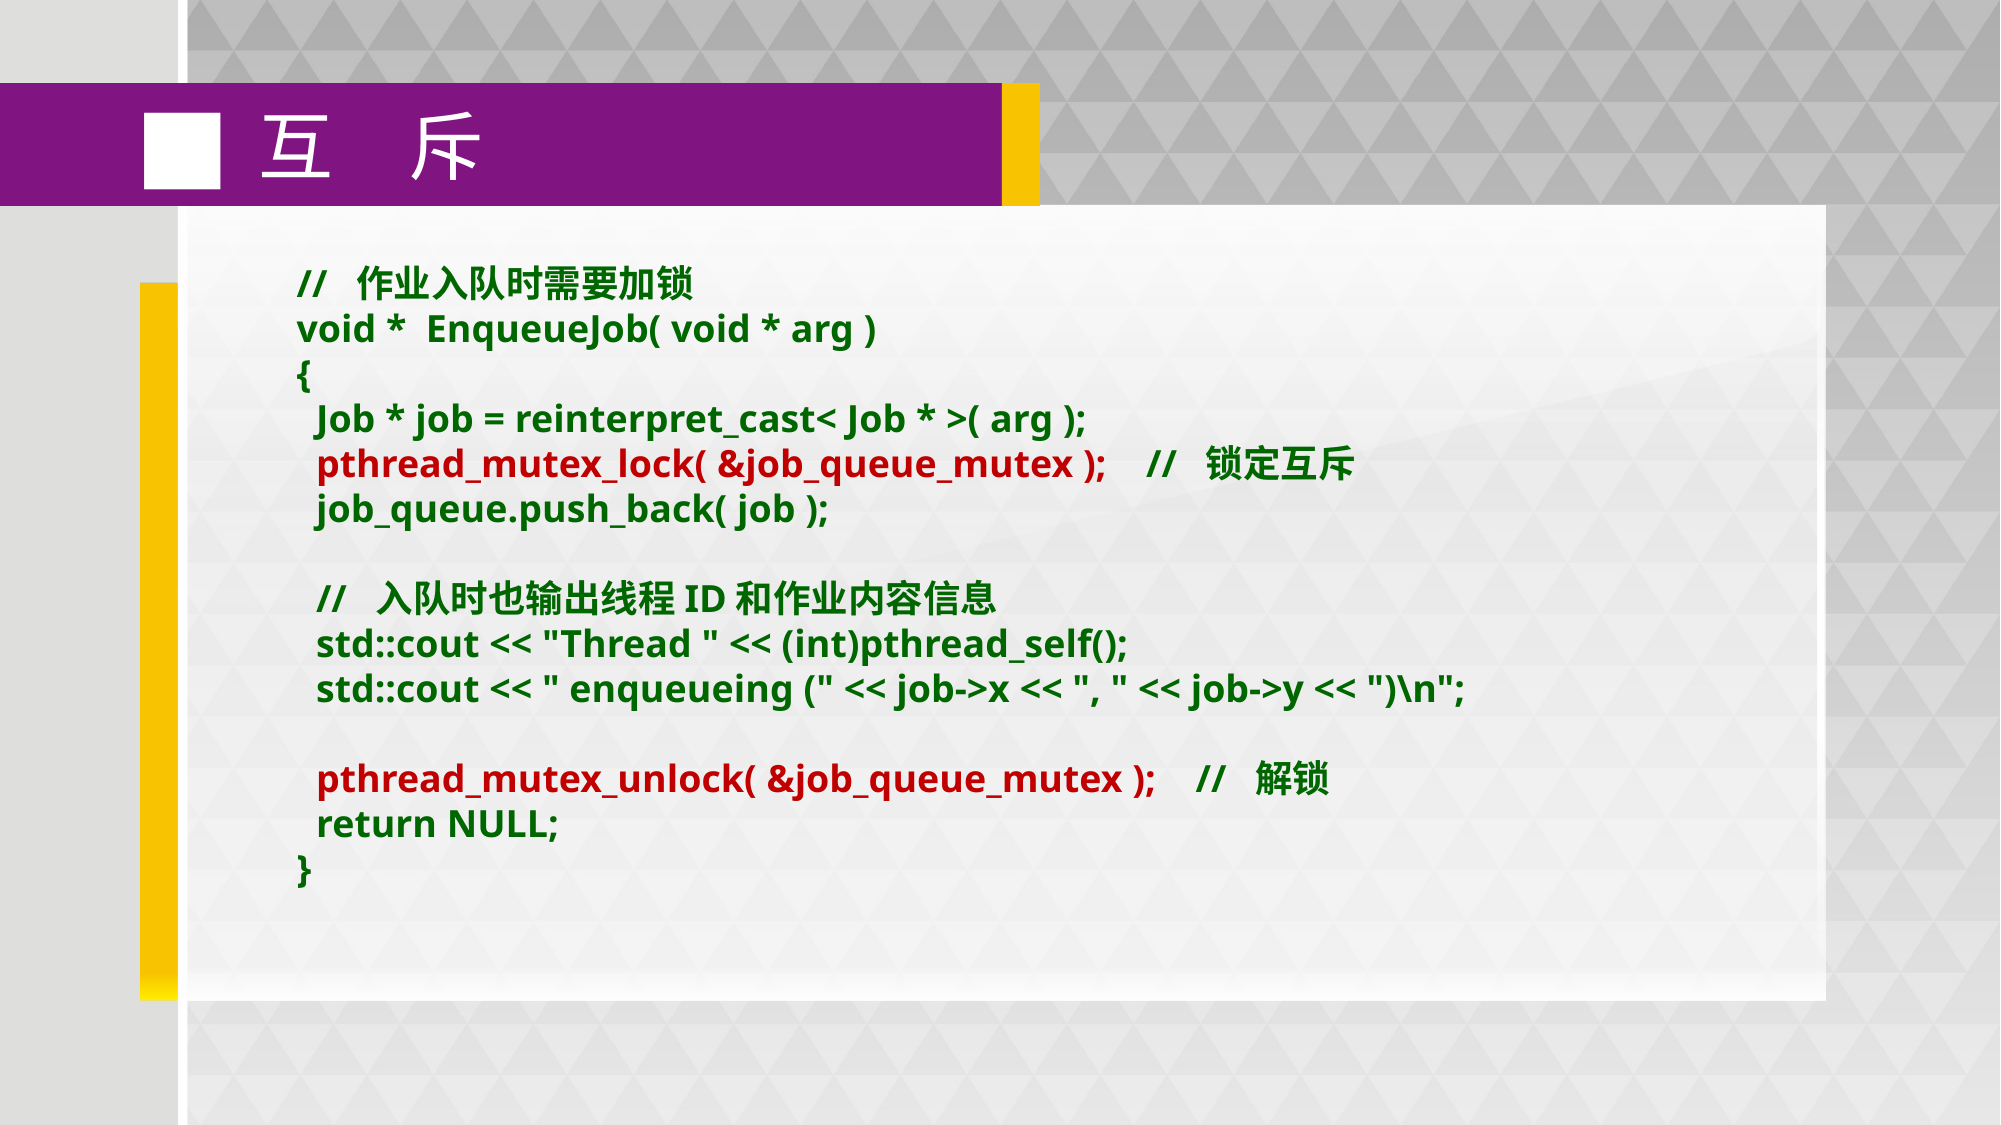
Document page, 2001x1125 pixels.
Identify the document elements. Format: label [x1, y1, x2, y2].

text_box [120, 69, 500, 206]
picture [0, 0, 2000, 1125]
